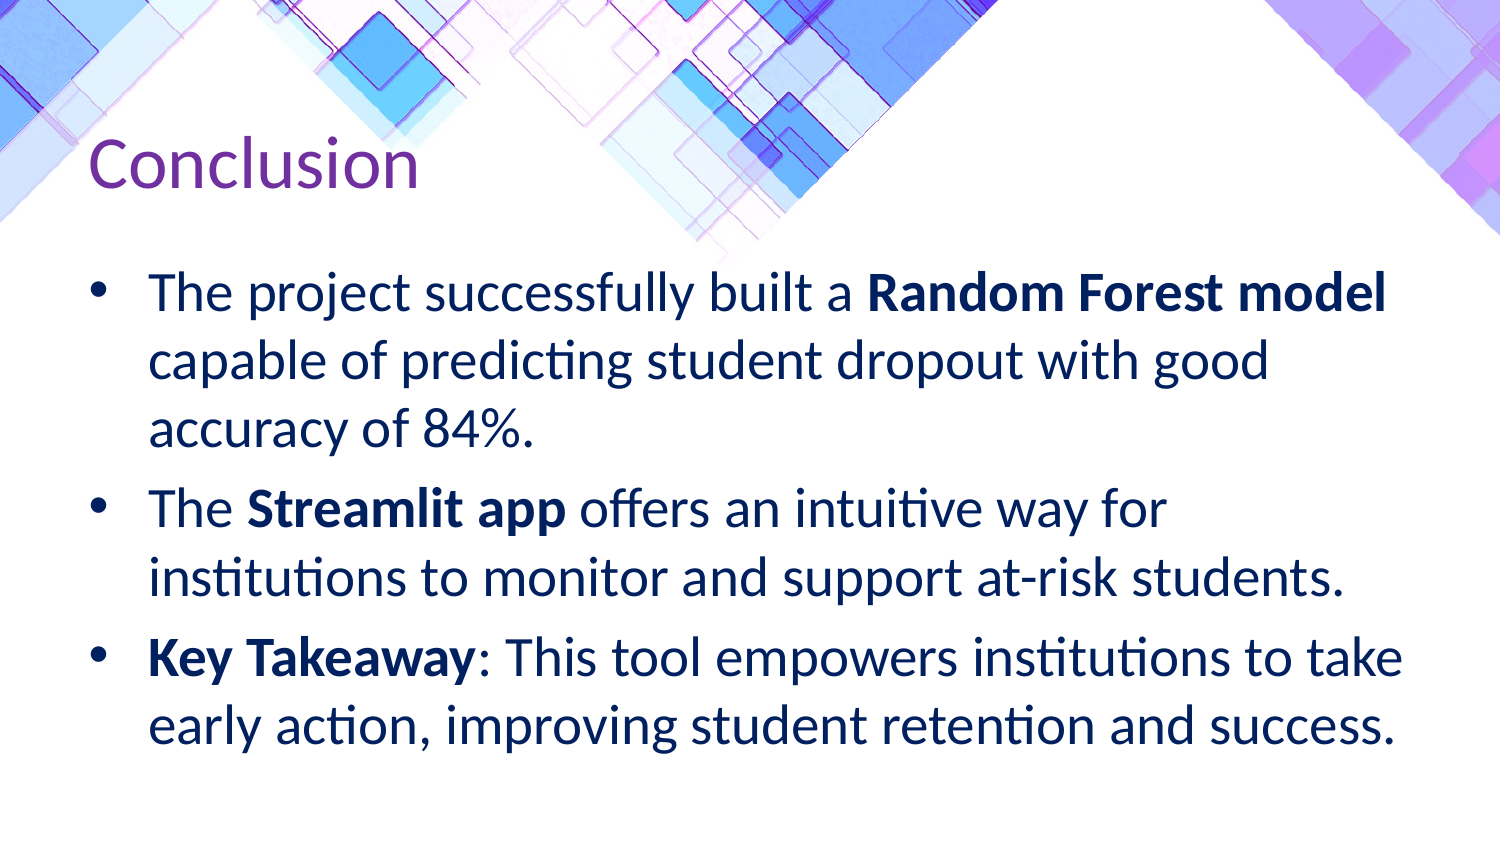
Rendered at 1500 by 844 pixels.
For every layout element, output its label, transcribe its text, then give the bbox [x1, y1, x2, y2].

picture [0, 0, 1500, 844]
list The project successfully built a Random Forest model capable of predicting student dropout with good accuracy of 84%. The Streamlit app offers an intuitive way for institutions to monitor and support at-risk students. Key Takeaway: This tool empowers institutions to take early action, improving student retention and success. [73, 246, 1427, 773]
title Conclusion [73, 96, 1427, 222]
